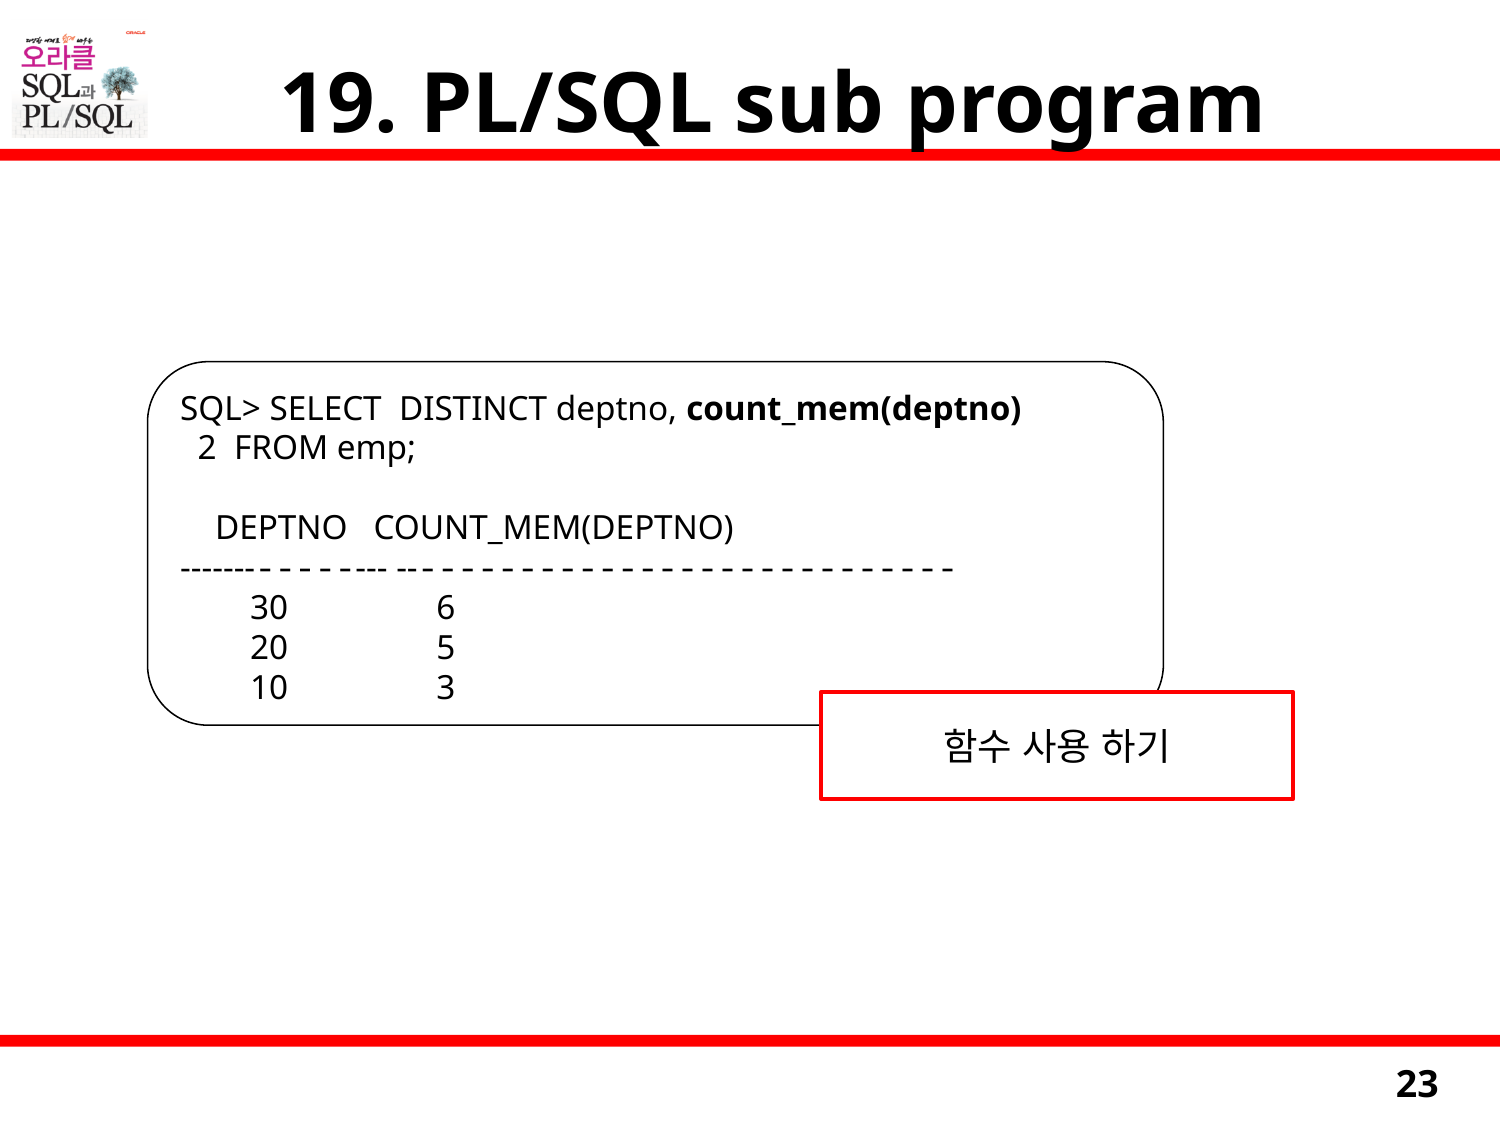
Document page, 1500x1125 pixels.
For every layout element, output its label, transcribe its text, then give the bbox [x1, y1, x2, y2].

text_box 함수 사용 하기 [819, 690, 1295, 801]
text_box SQL> SELECT DISTINCT deptno, count_mem(deptno) 2 FROM emp; DEPTNO COUNT_MEM(DEPTNO) --------------- ----------------------------- 30 6 20 5 10 3 [147, 361, 1164, 726]
picture [11, 19, 148, 138]
text_box [0, 147, 1500, 163]
text_box 19. PL/SQL sub program [204, 0, 1343, 151]
text_box 23 [1362, 1056, 1473, 1108]
text_box [0, 1033, 1500, 1049]
